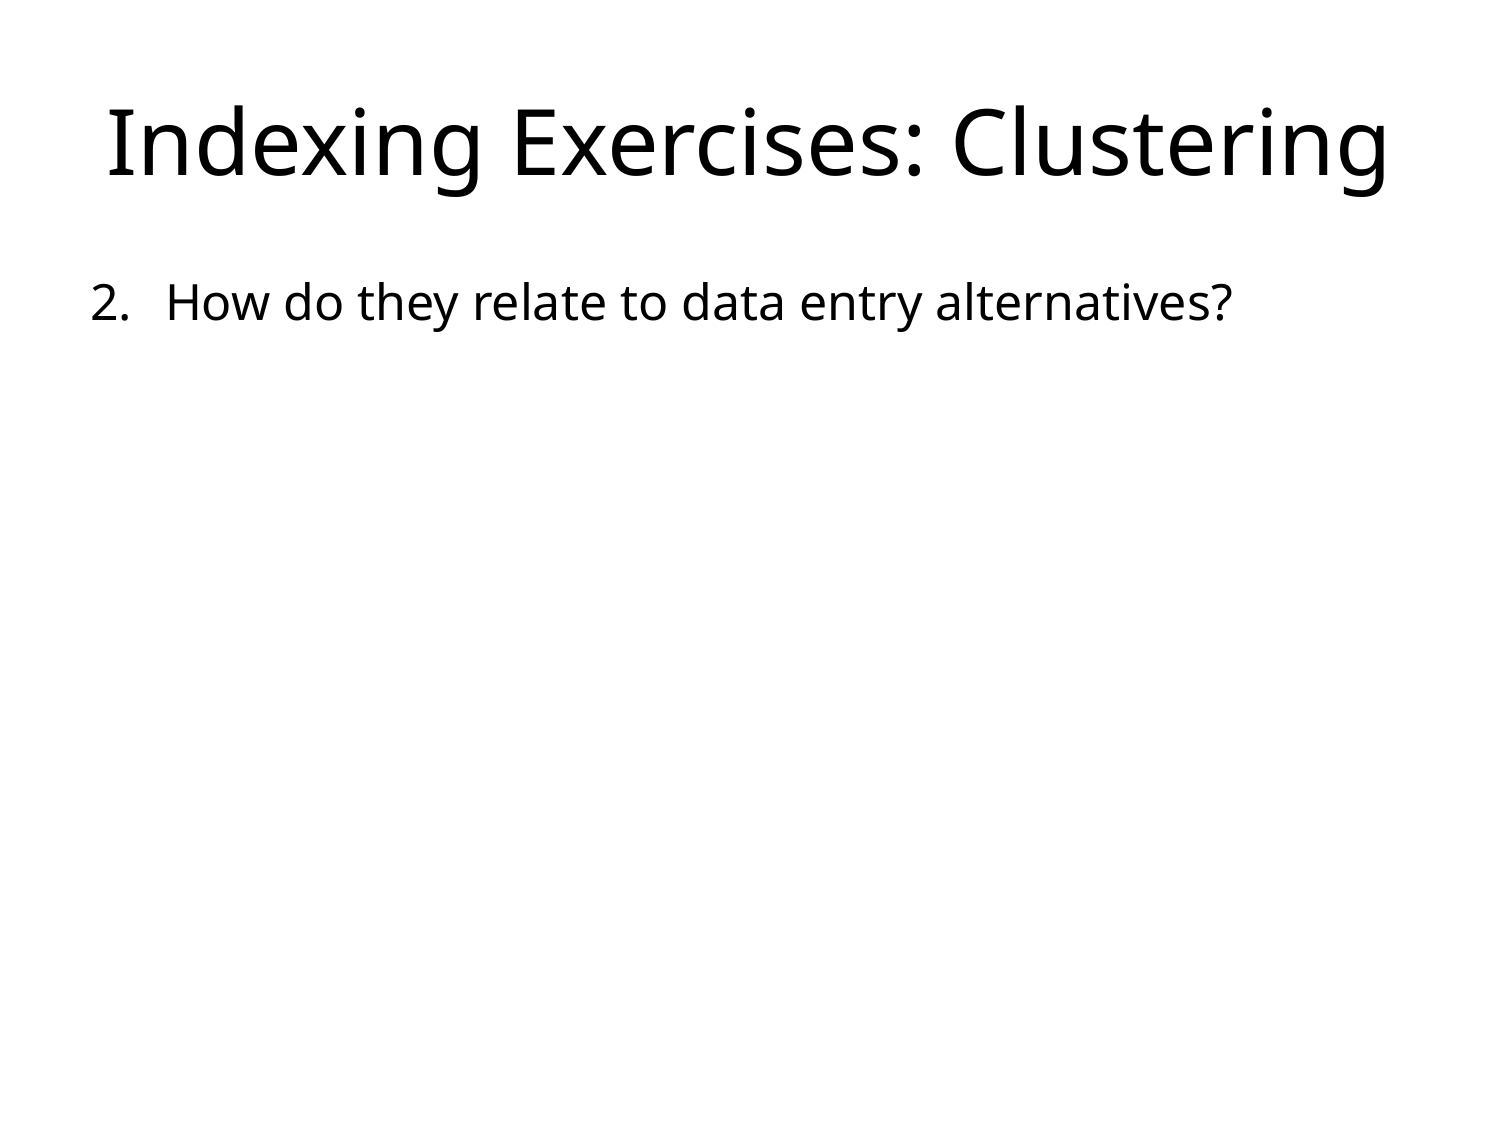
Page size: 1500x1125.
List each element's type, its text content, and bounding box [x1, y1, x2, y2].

title Indexing Exercises: Clustering [75, 45, 1425, 233]
list How do they relate to data entry alternatives? [75, 262, 1425, 1100]
